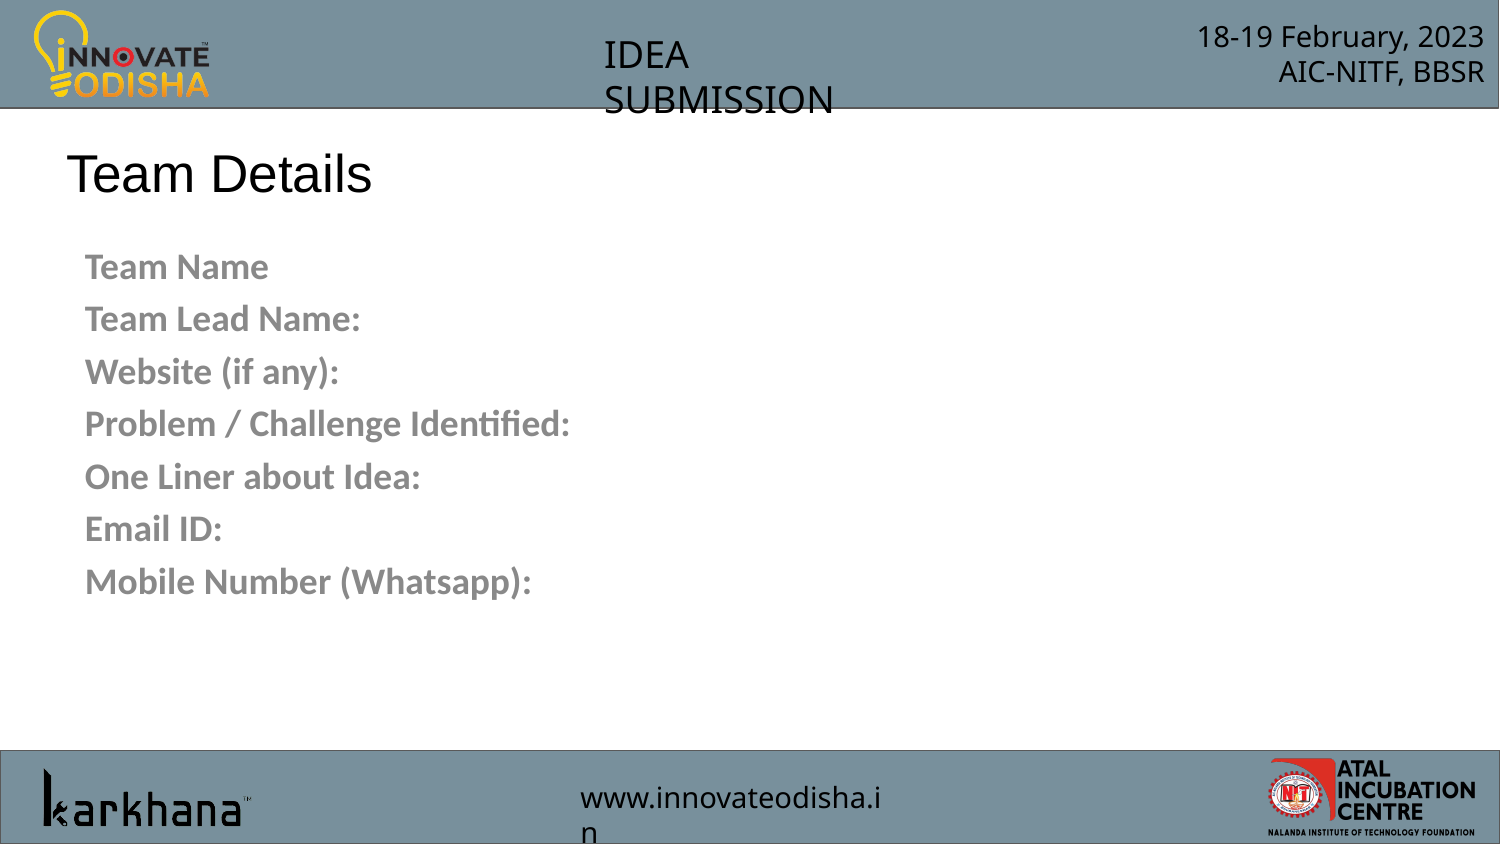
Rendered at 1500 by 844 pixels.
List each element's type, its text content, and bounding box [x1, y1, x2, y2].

title Team Details [51, 124, 1449, 219]
list Team Name Team Lead Name: Website (if any): Problem / Challenge Identified: One Liner about Idea: Email ID: Mobile Number (Whatsapp): [51, 226, 1449, 701]
picture [0, 753, 322, 842]
picture [33, 9, 211, 98]
picture [1263, 752, 1480, 842]
